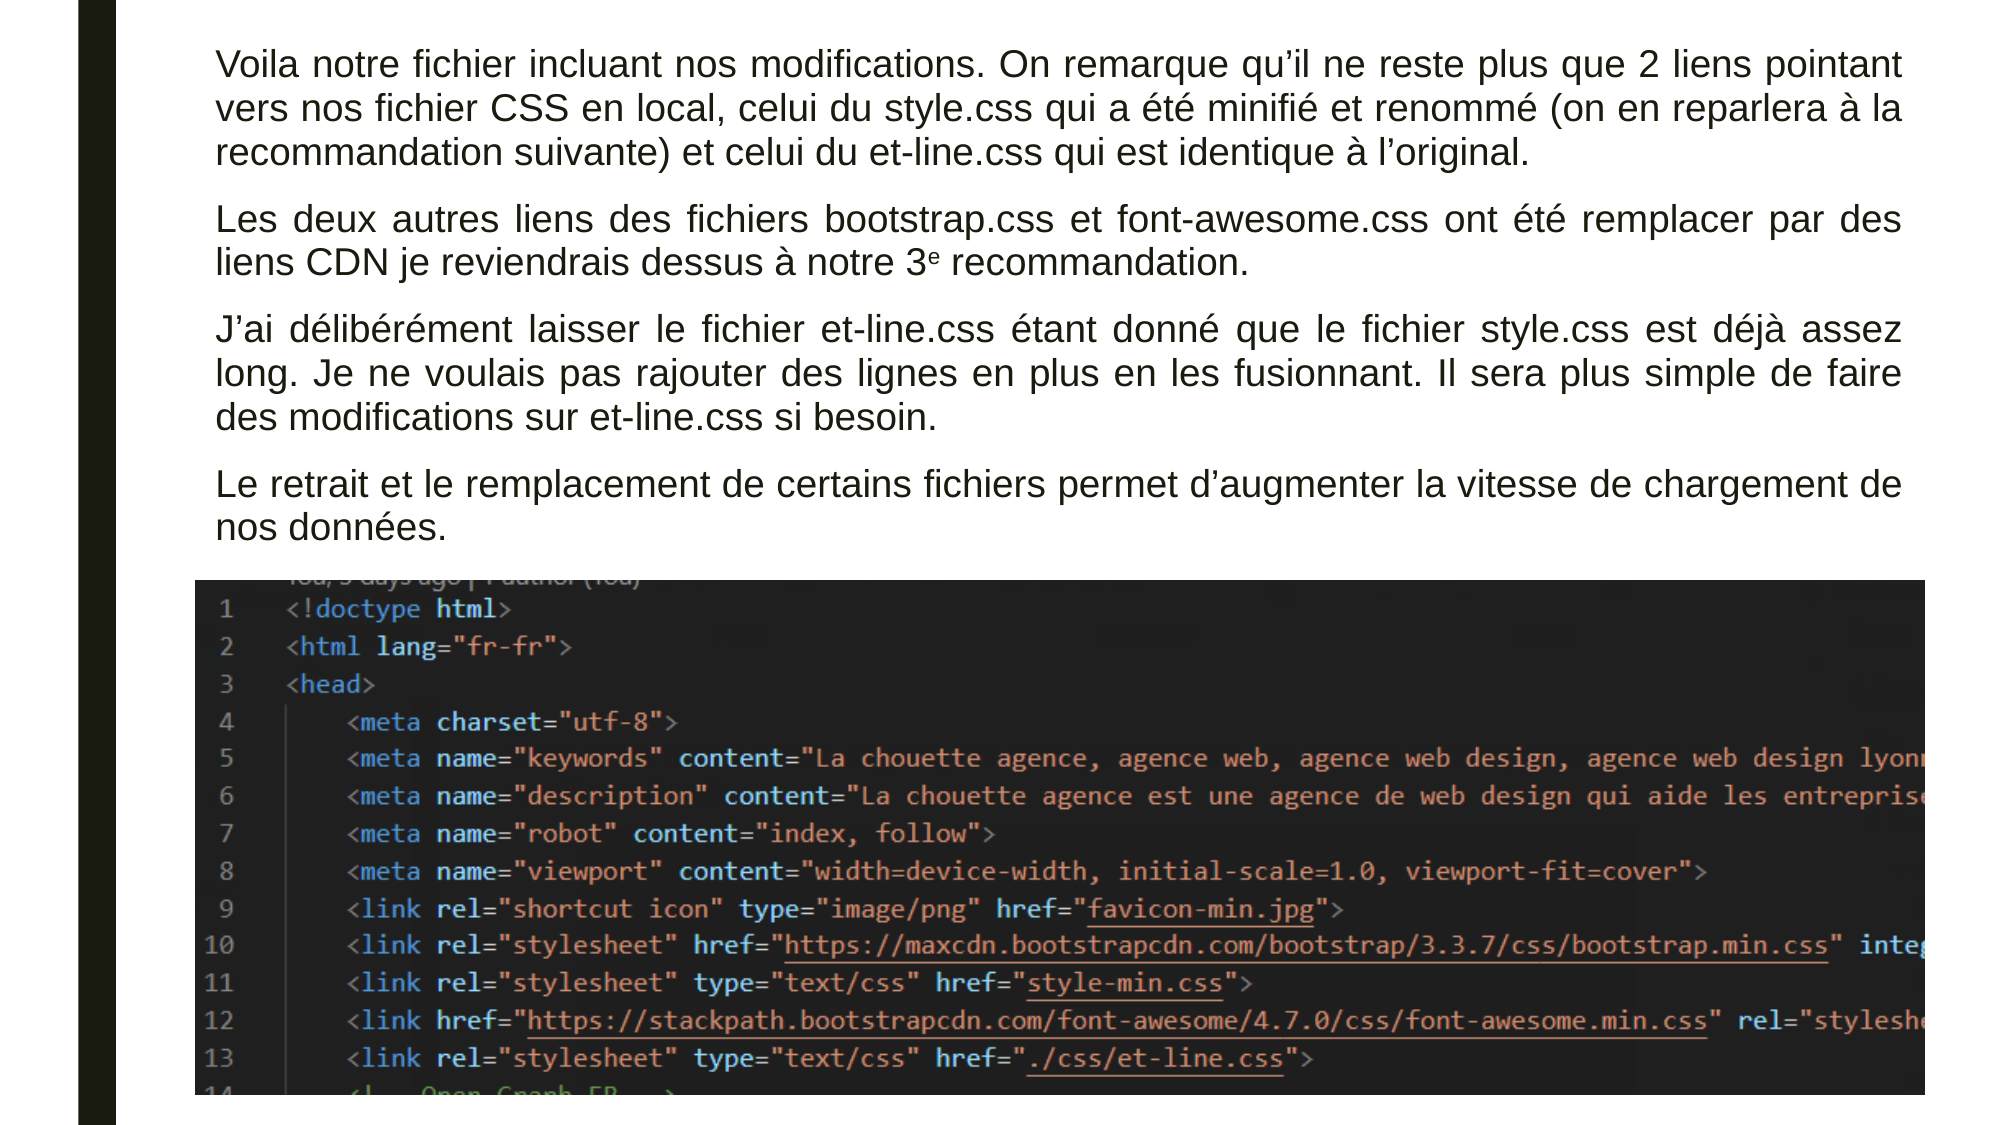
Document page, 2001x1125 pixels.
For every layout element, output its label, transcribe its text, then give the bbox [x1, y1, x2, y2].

picture [195, 580, 1925, 1095]
list Voila notre fichier incluant nos modifications. On remarque qu’il ne reste plus que 2 liens pointant vers nos fichier CSS en local, celui du style.css qui a été minifié et renommé (on en reparlera à la recommandation suivante) et celui du et-line.css qui est identique à l’original. Les deux autres liens des fichiers bootstrap.css et font-awesome.css ont été remplacer par des liens CDN je reviendrais dessus à notre 3e recommandation. J’ai délibérément laisser le fichier et-line.css étant donné que le fichier style.css est déjà assez long. Je ne voulais pas rajouter des lignes en plus en les fusionnant. Il sera plus simple de faire des modifications sur et-line.css si besoin. Le retrait et le remplacement de certains fichiers permet d’augmenter la vitesse de chargement de nos données. [195, 29, 1925, 563]
